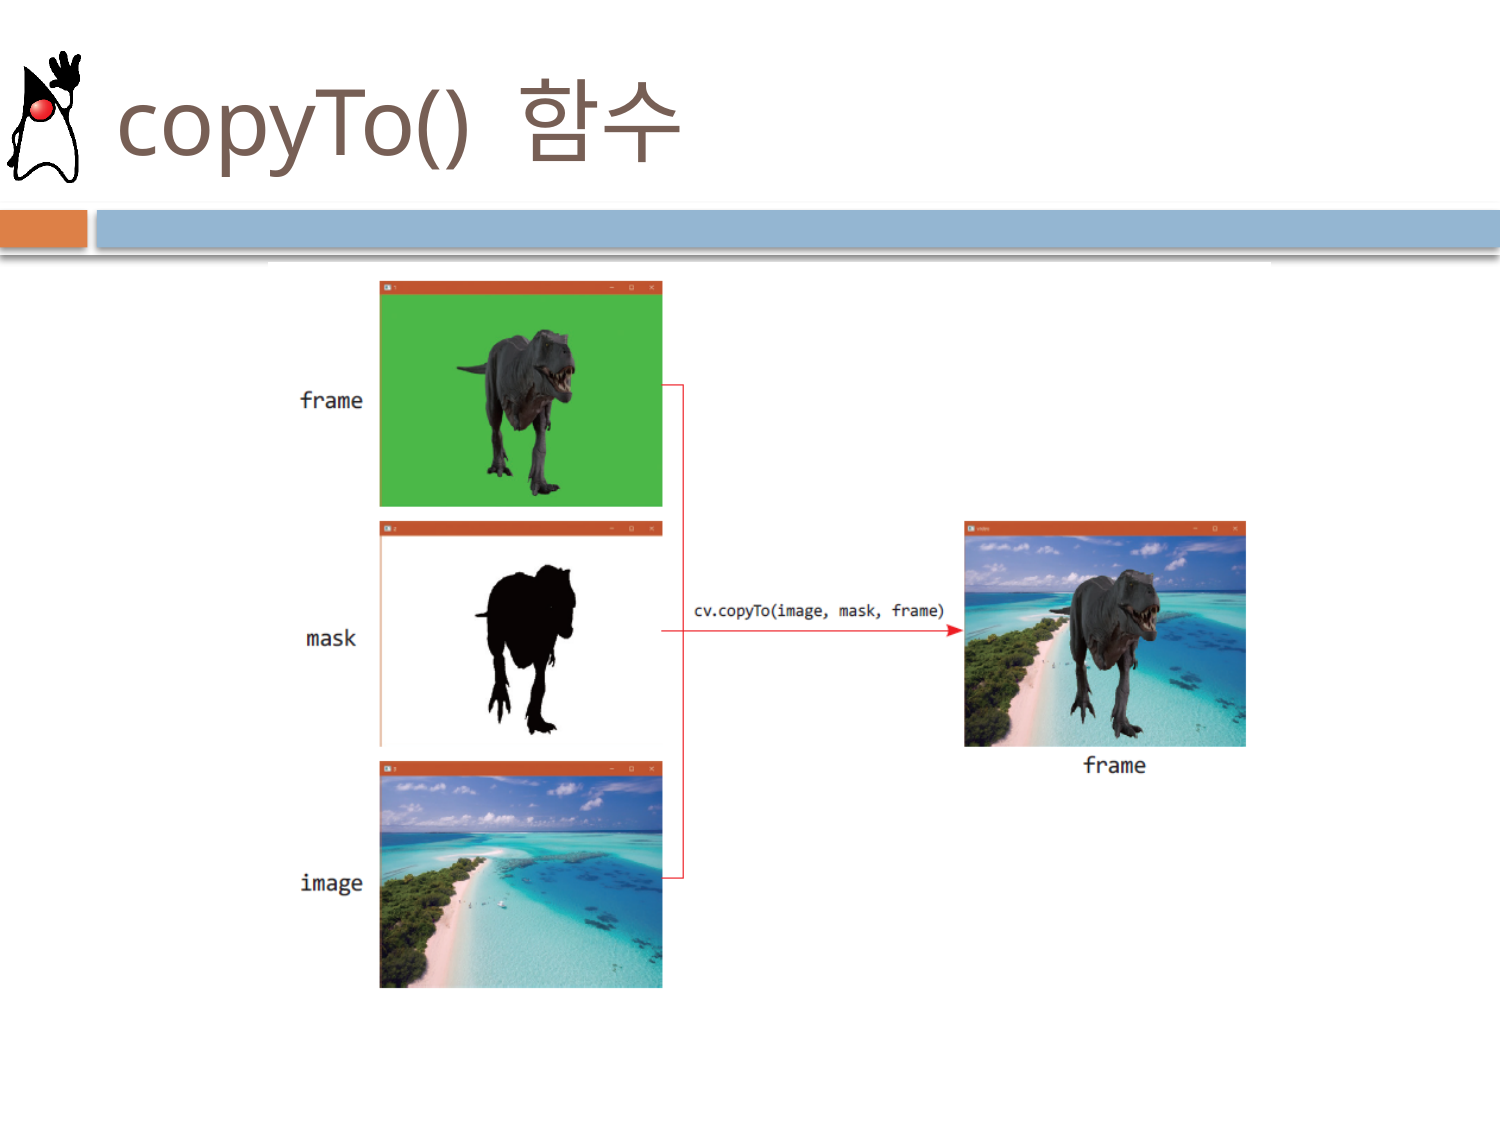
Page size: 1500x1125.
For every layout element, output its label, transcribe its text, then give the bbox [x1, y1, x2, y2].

title copyTo() 함수 [100, 37, 1438, 200]
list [267, 262, 1271, 1001]
picture [7, 51, 81, 183]
